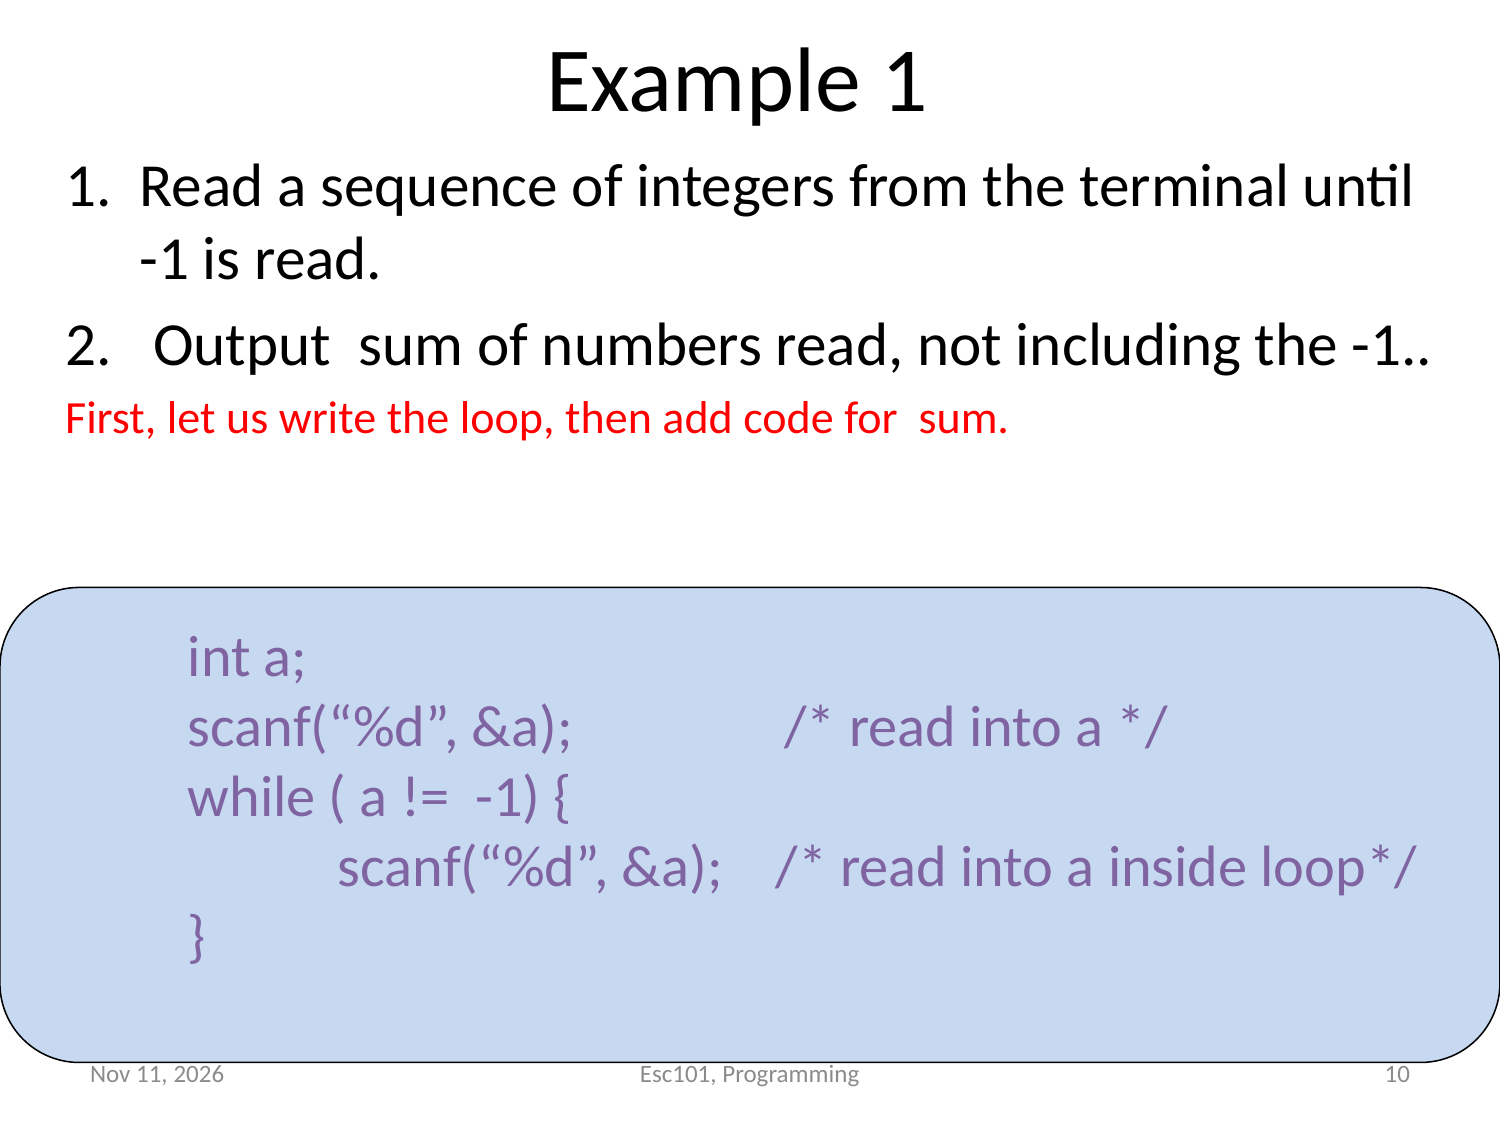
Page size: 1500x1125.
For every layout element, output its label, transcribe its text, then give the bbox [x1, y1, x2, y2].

footer Esc101, Programming [512, 1063, 988, 1103]
title Example 1 [99, 0, 1375, 137]
list Read a sequence of integers from the terminal until -1 is read. Output sum of numbers read, not including the -1.. First, let us write the loop, then add code for sum. [50, 137, 1450, 500]
slide_number Aug-17 [75, 1063, 425, 1103]
text_box int a; scanf(“%d”, &a); /* read into a */ while ( a != -1) { scanf(“%d”, &a); /* read into a inside loop*/ } [0, 587, 1500, 1063]
slide_number 10 [1074, 1063, 1425, 1103]
